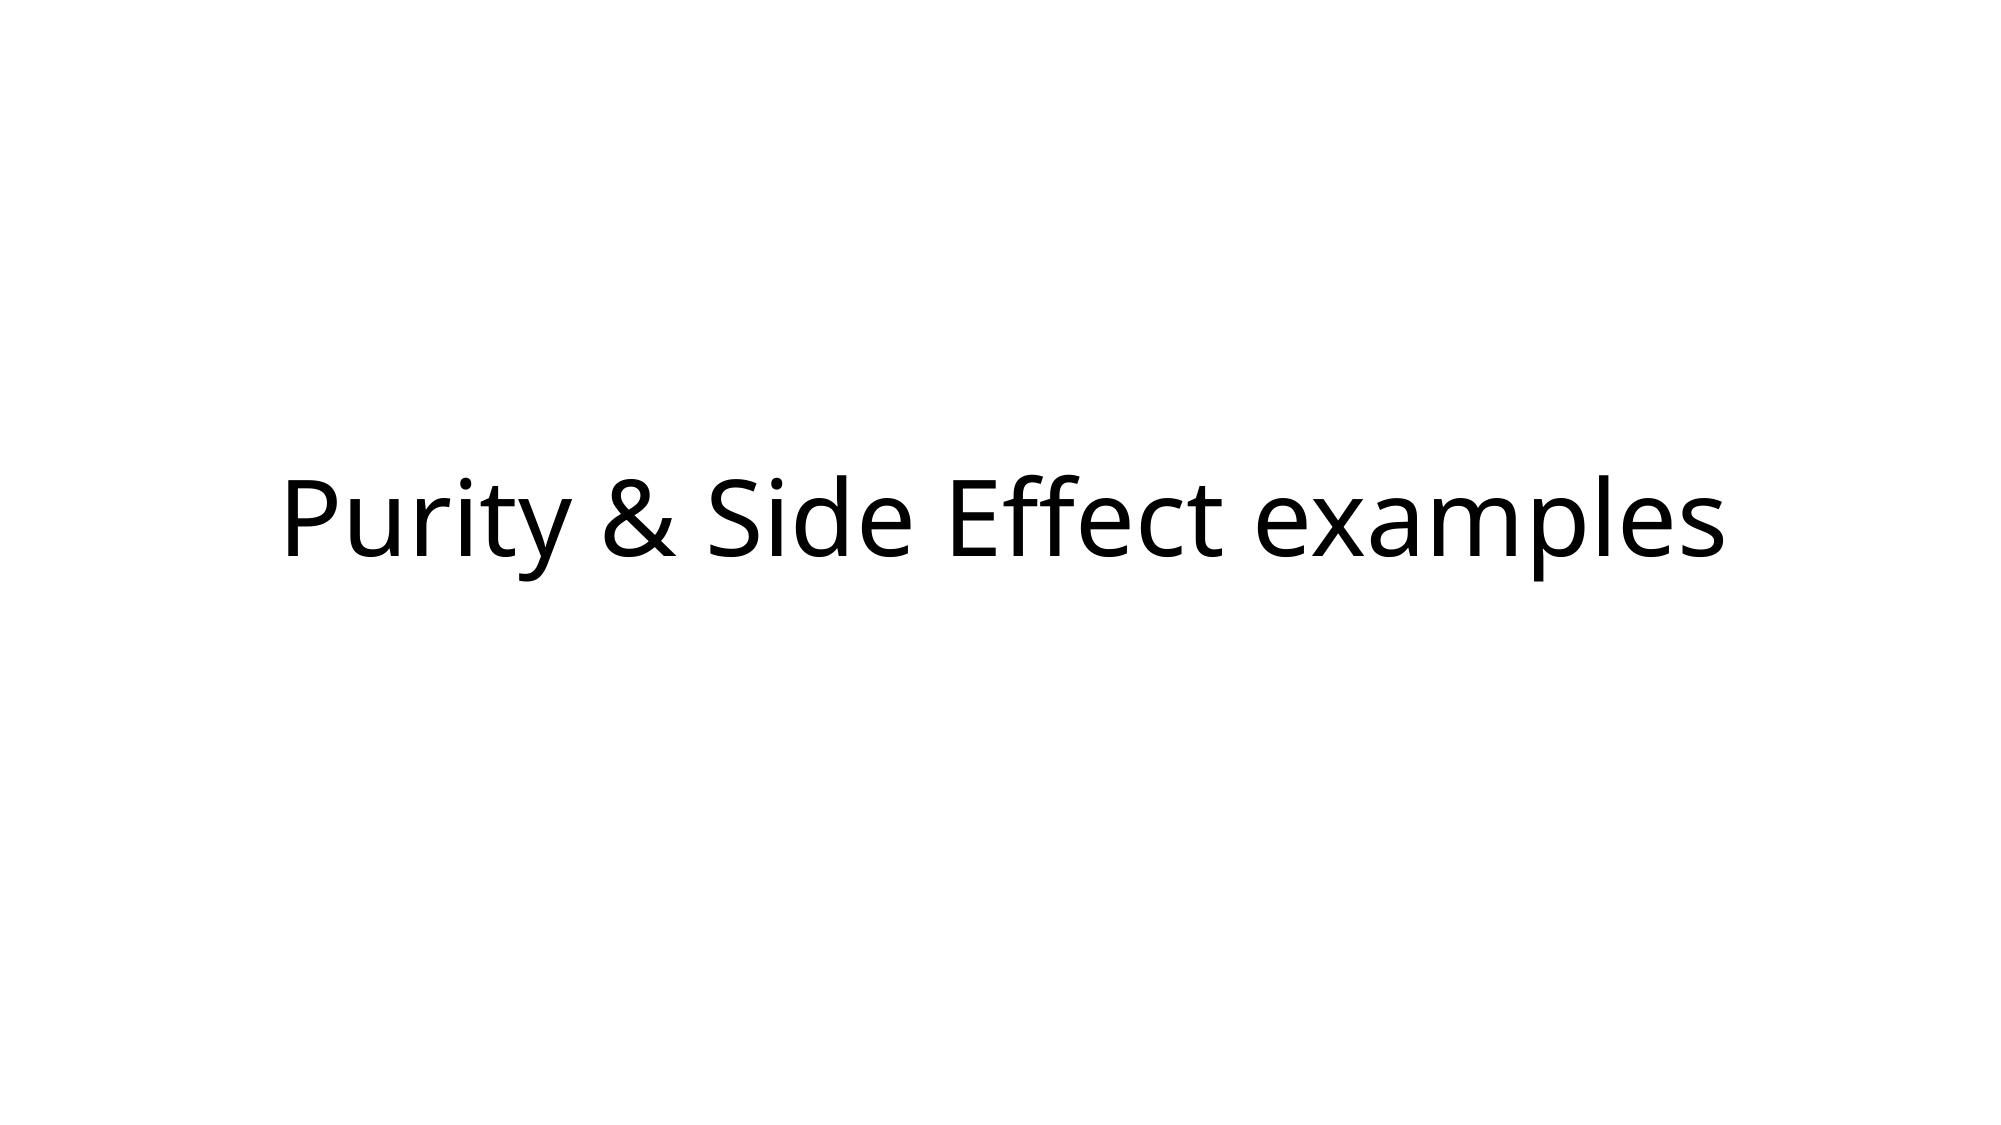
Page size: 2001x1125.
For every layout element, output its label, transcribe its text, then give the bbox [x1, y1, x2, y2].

title Purity & Side Effect examples [141, 415, 1867, 629]
